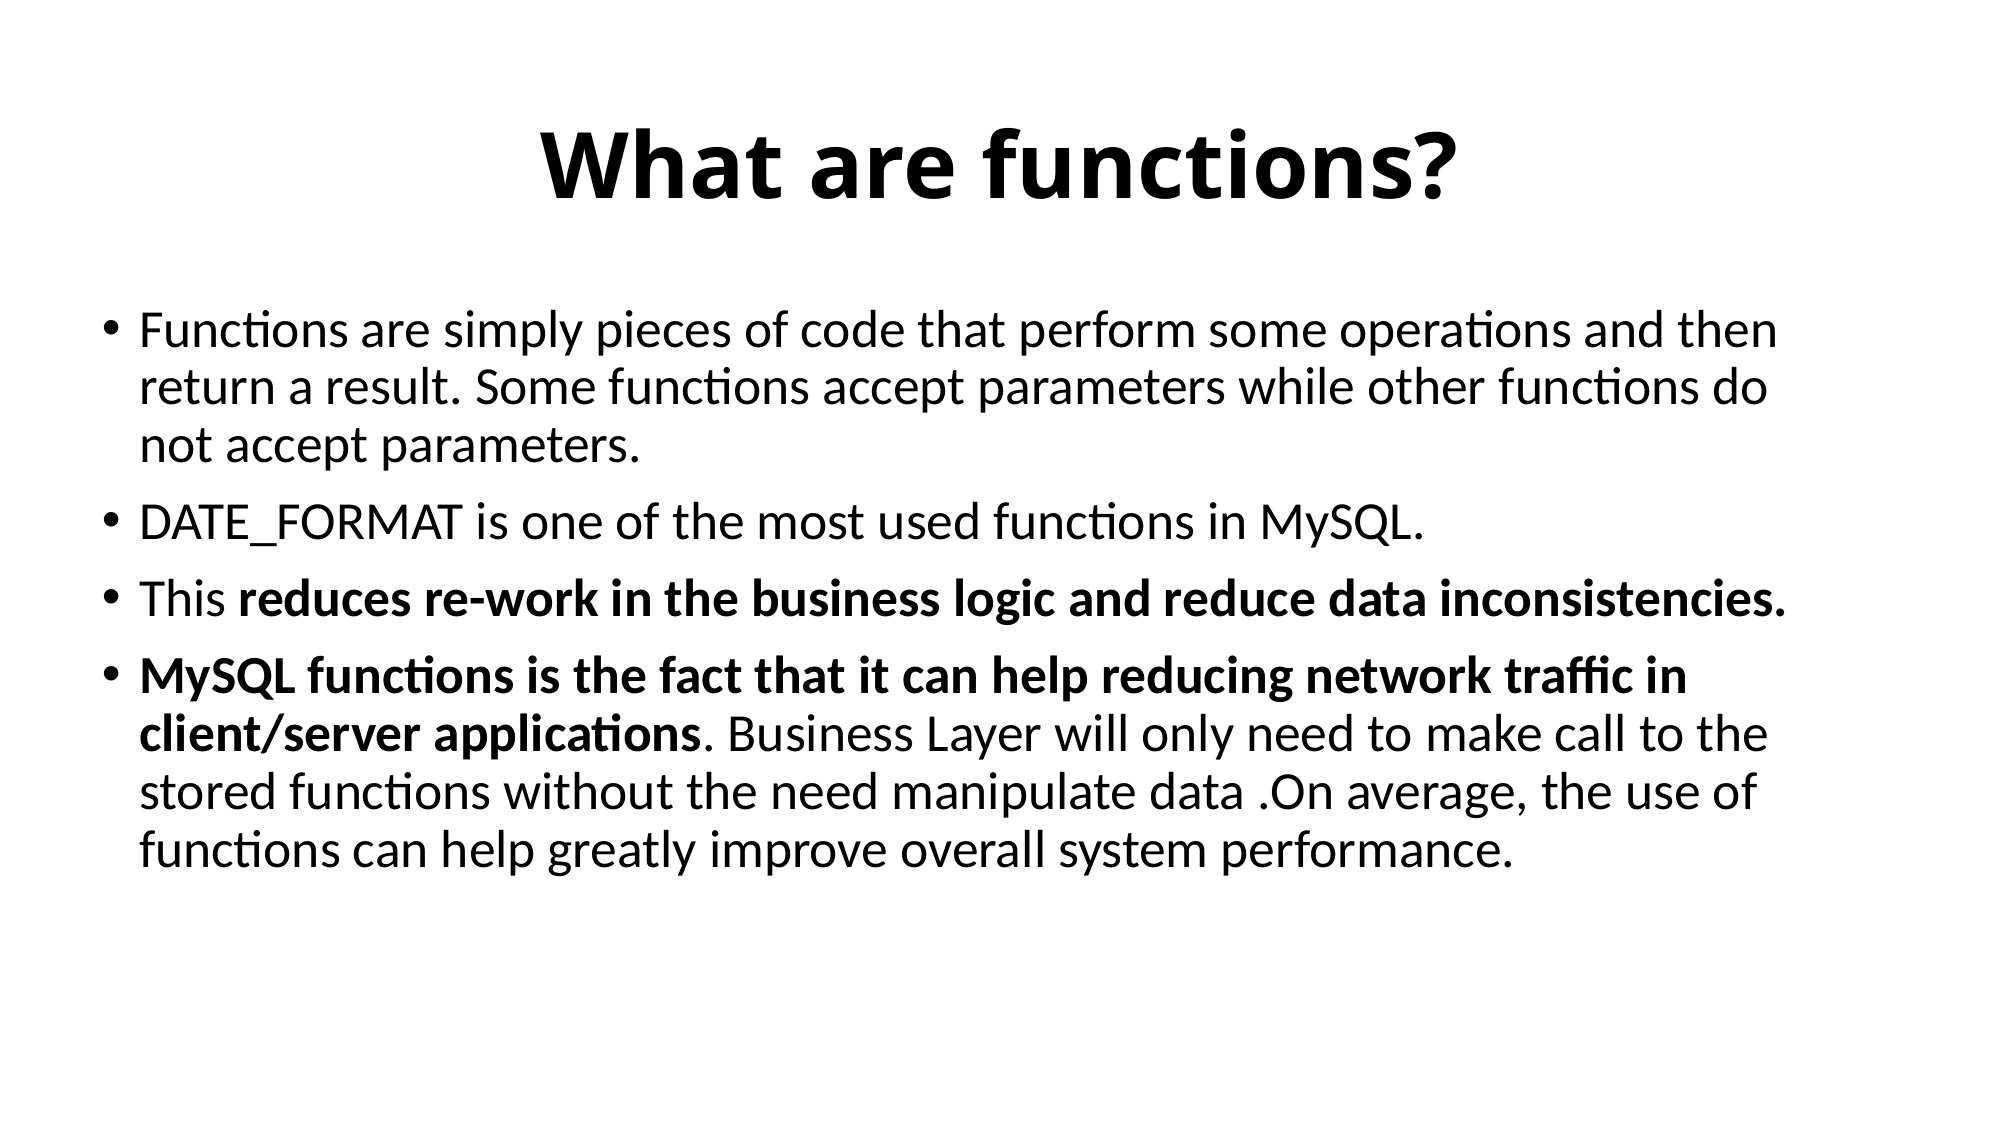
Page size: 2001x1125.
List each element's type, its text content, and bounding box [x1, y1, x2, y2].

list Functions are simply pieces of code that perform some operations and then return a result. Some functions accept parameters while other functions do not accept parameters. DATE_FORMAT is one of the most used functions in MySQL. This reduces re-work in the business logic and reduce data inconsistencies. MySQL functions is the fact that it can help reducing network traffic in client/server applications. Business Layer will only need to make call to the stored functions without the need manipulate data .On average, the use of functions can help greatly improve overall system performance. [86, 293, 1863, 1014]
title What are functions? [137, 59, 1863, 278]
